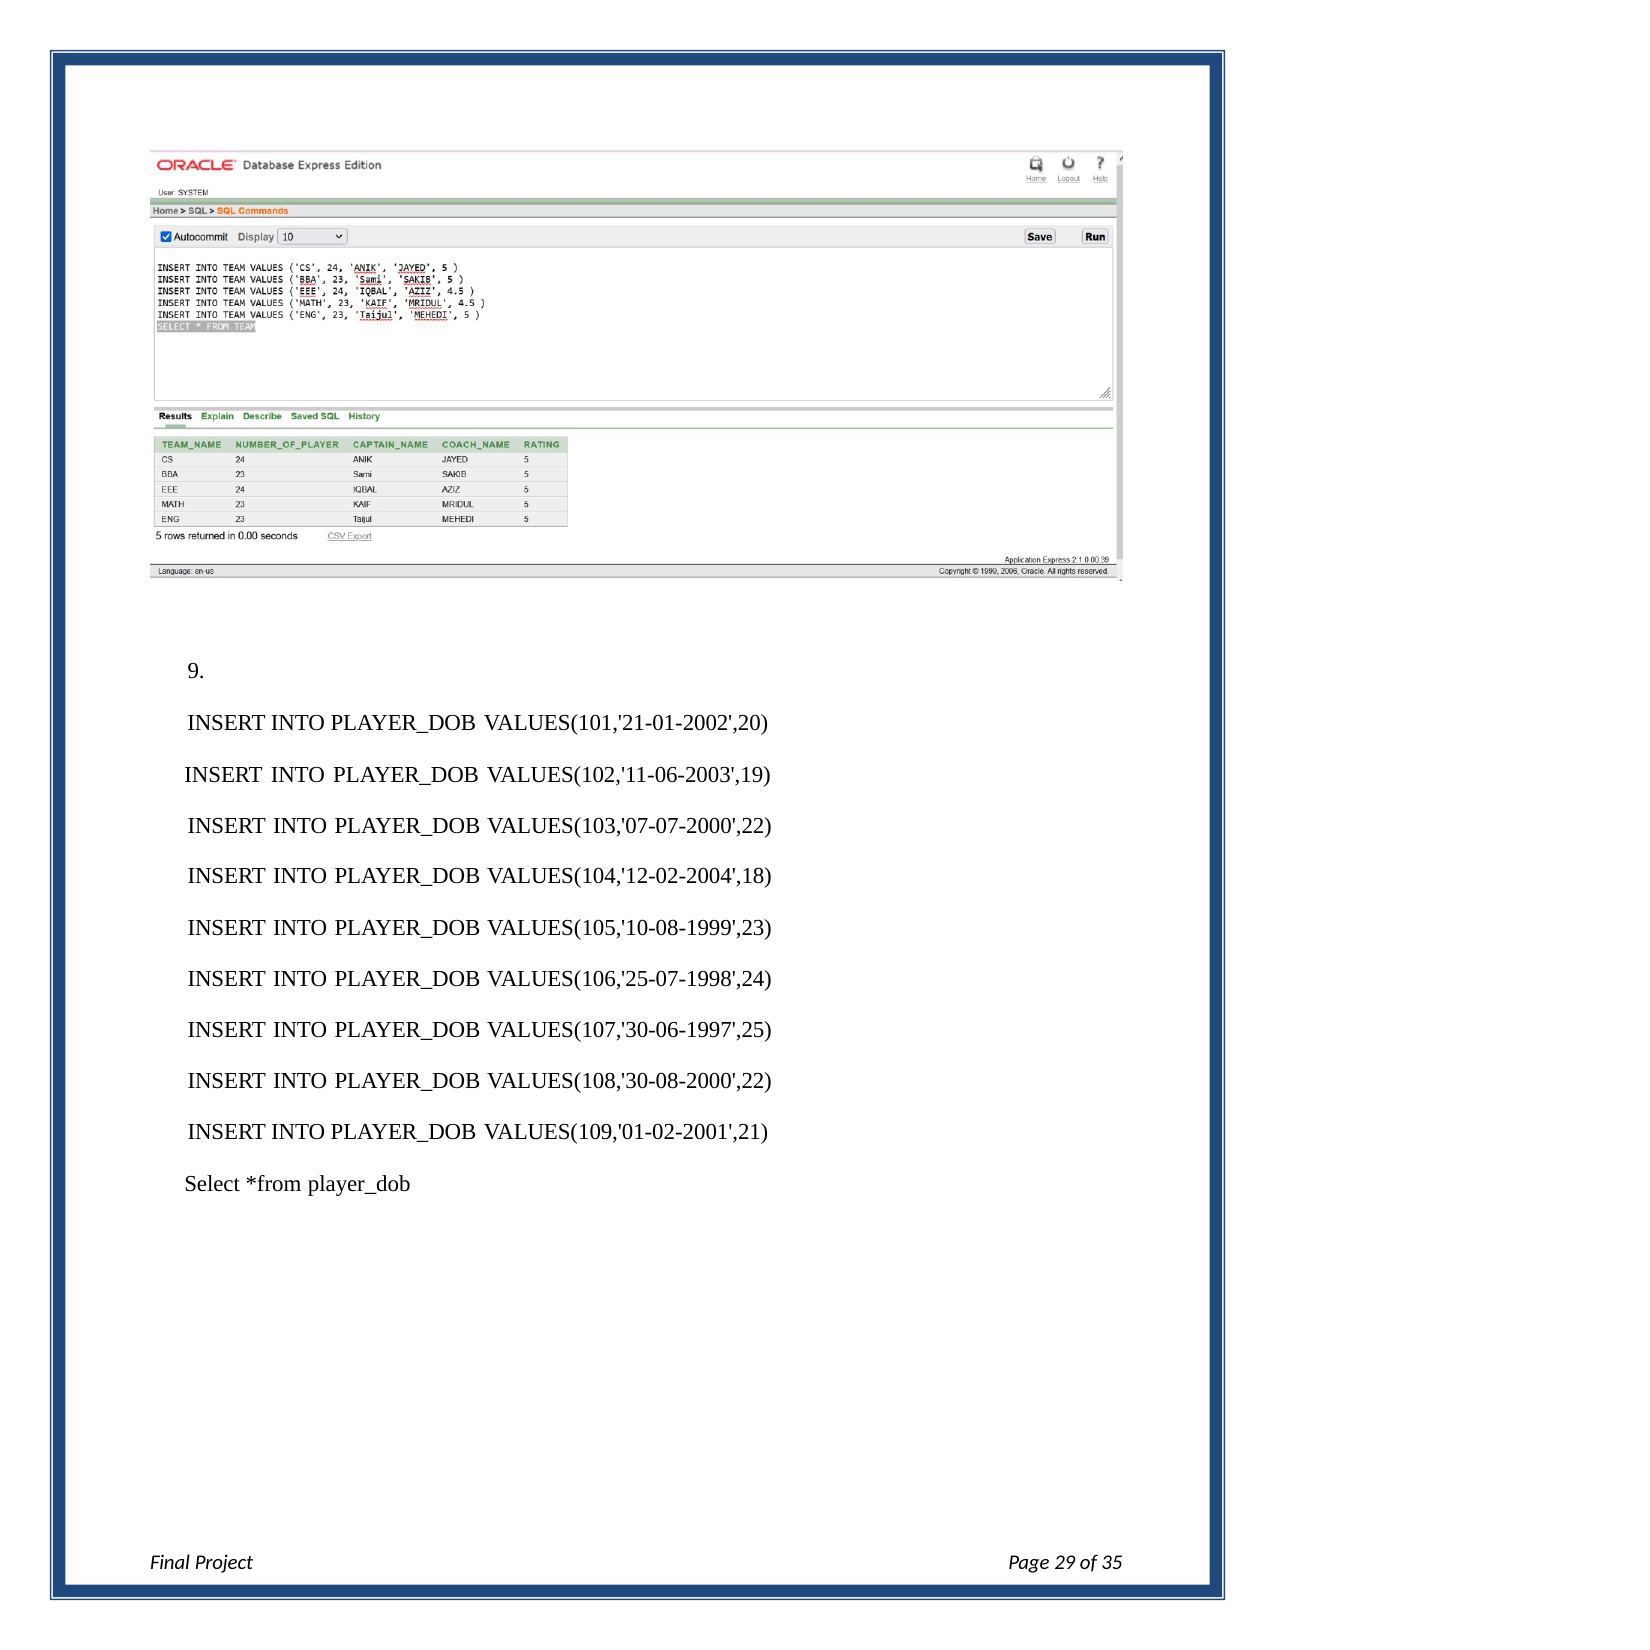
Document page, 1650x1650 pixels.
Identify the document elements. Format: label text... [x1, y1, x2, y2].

slide_number Page 10 of 35 [1006, 1552, 1126, 1650]
text_box [49, 49, 1226, 1601]
footer Final Project [147, 1552, 257, 1650]
text_box [150, 150, 1123, 581]
text_box 9. INSERT INTO PLAYER_DOB VALUES(101,'21-01-2002',20) INSERT INTO PLAYER_DOB VALUES(102,'11-06-2003',19) INSERT INTO PLAYER_DOB VALUES(103,'07-07-2000',22) INSERT INTO PLAYER_DOB VALUES(104,'12-02-2004',18) INSERT INTO PLAYER_DOB VALUES(105,'10-08-1999',23) INSERT INTO PLAYER_DOB VALUES(106,'25-07-1998',24) INSERT INTO PLAYER_DOB VALUES(107,'30-06-1997',25) INSERT INTO PLAYER_DOB VALUES(108,'30-08-2000',22) INSERT INTO PLAYER_DOB VALUES(109,'01-02-2001',21) Select *from player_dob [182, 653, 781, 1196]
